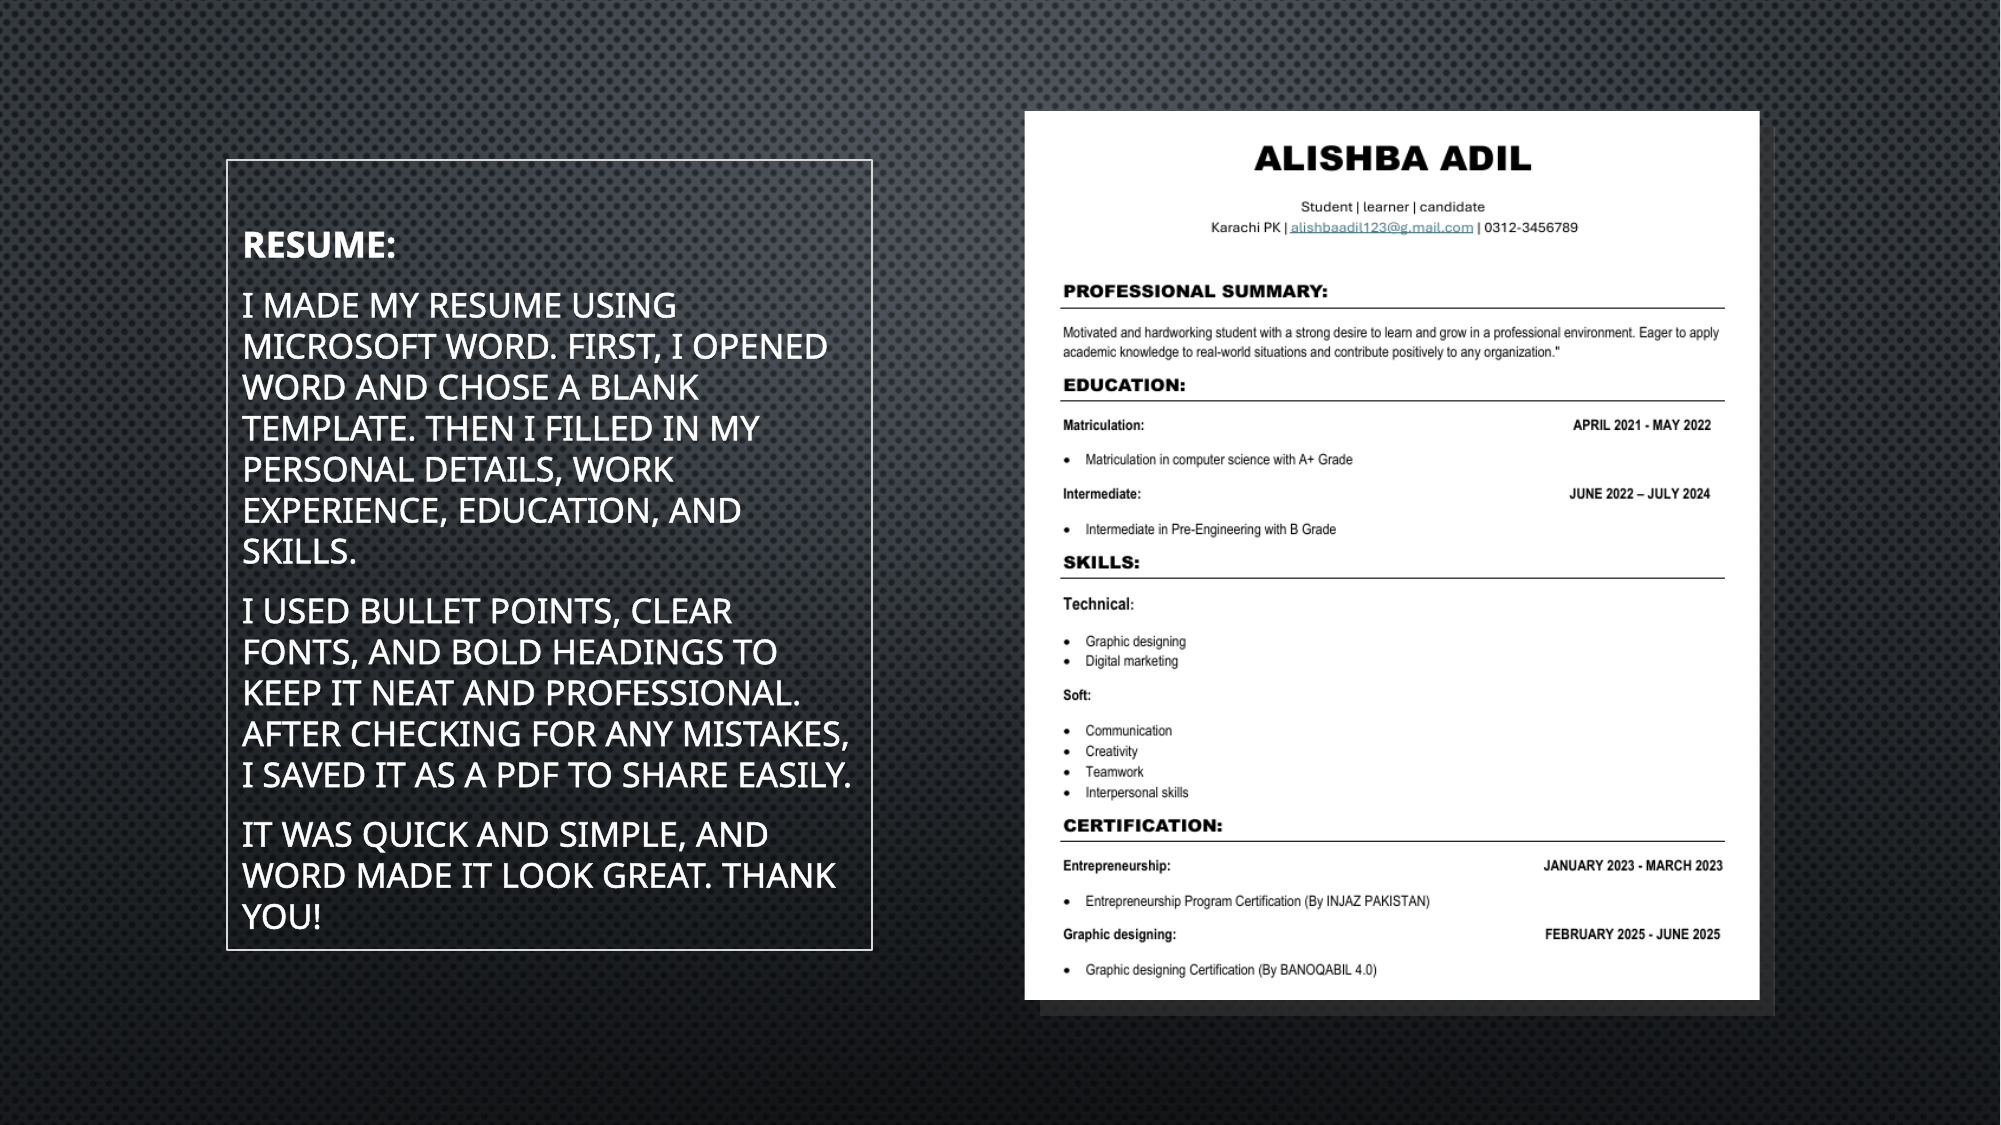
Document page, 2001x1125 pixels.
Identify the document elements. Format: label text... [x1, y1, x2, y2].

picture [0, 0, 2001, 1125]
list RESUME: I made my resume using Microsoft Word. First, I opened Word and chose a Blank template. Then I filled in my personal details, work experience, education, and skills. I used bullet points, clear fonts, and bold headings to keep it neat and professional. After checking for any mistakes, I saved it as a PDF to share easily. It was quick and simple, and Word made it look great. Thank you! [227, 160, 873, 951]
